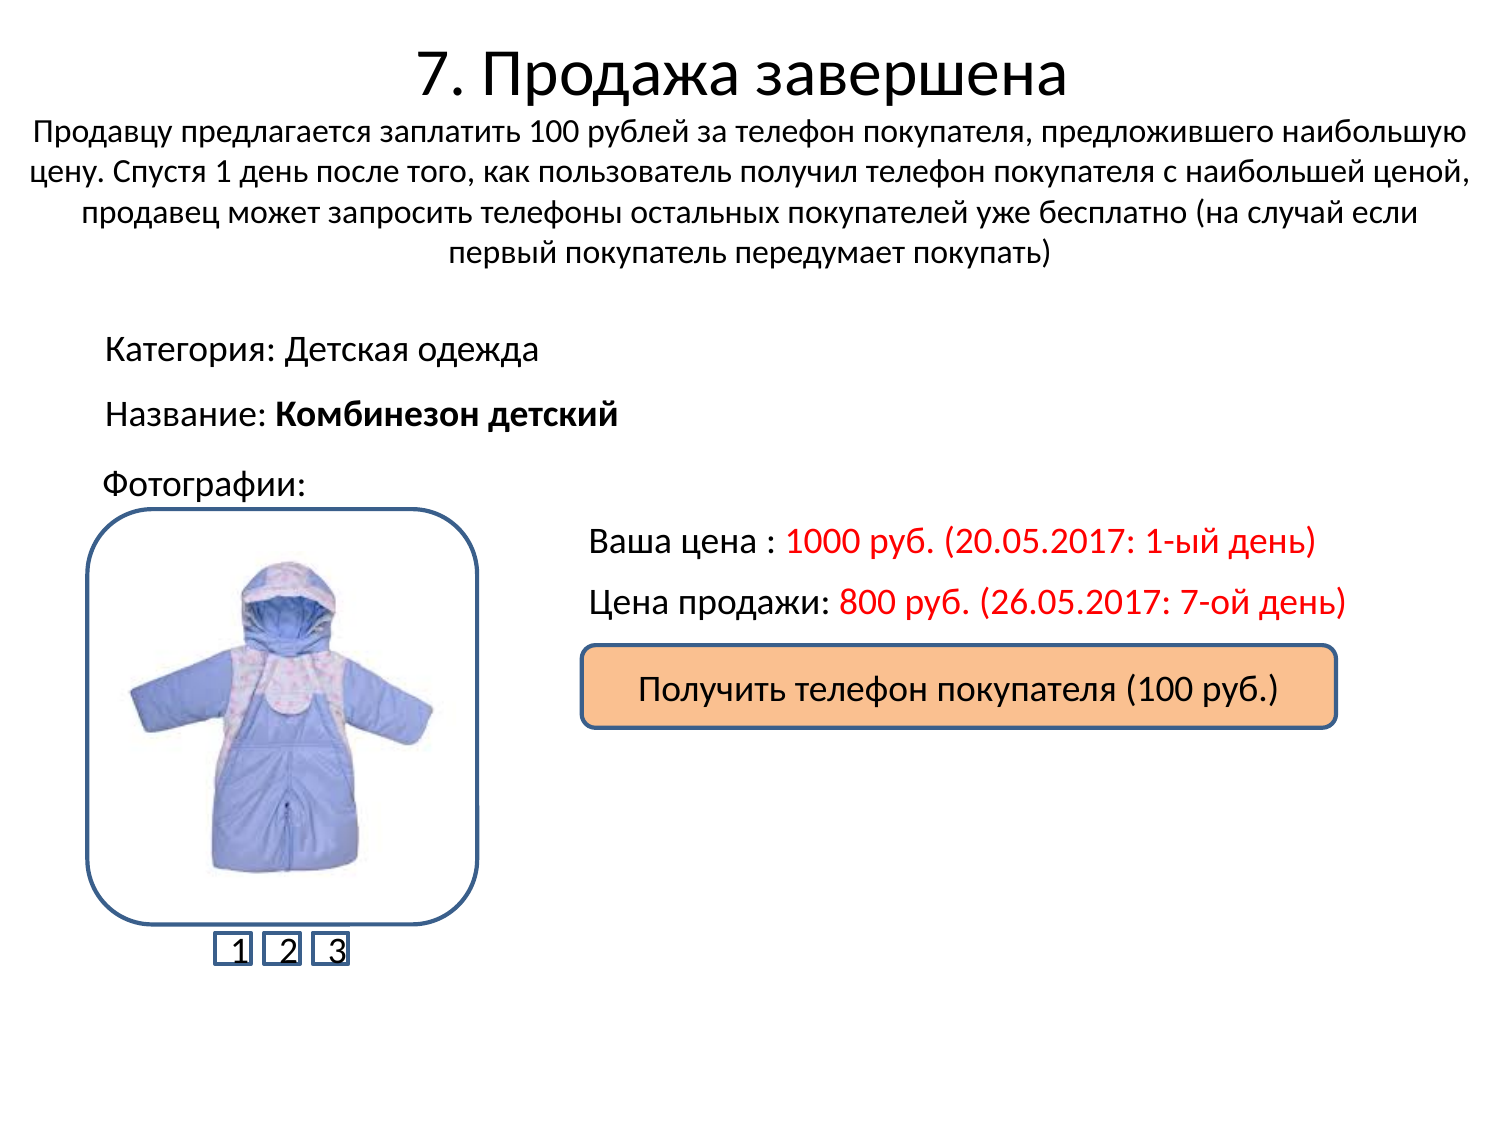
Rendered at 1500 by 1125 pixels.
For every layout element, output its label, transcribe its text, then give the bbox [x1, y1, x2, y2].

text_box Фотографии: [87, 451, 410, 511]
title 7. Продажа завершена Продавцу предлагается заплатить 100 рублей за телефон покупателя, предложившего наибольшую цену. Спустя 1 день после того, как пользователь получил телефон покупателя с наибольшей ценой, продавец может запросить телефоны остальных покупателей уже бесплатно (на случай если первый покупатель передумает покупать) [11, 19, 1489, 279]
text_box Ваша цена : 1000 руб. (20.05.2017: 1-ый день) [573, 509, 1332, 569]
text_box [85, 507, 480, 904]
text_box 3 [311, 931, 350, 966]
text_box [103, 905, 460, 927]
text_box Цена продажи: 800 руб. (26.05.2017: 7-ой день) [574, 569, 1362, 630]
text_box Категория: Детская одежда [90, 316, 555, 377]
text_box 1 [213, 931, 253, 966]
text_box Получить телефон покупателя (100 руб.) [579, 643, 1339, 730]
text_box 2 [262, 931, 302, 966]
picture [105, 551, 461, 899]
text_box Название: Комбинезон детский [90, 381, 634, 441]
